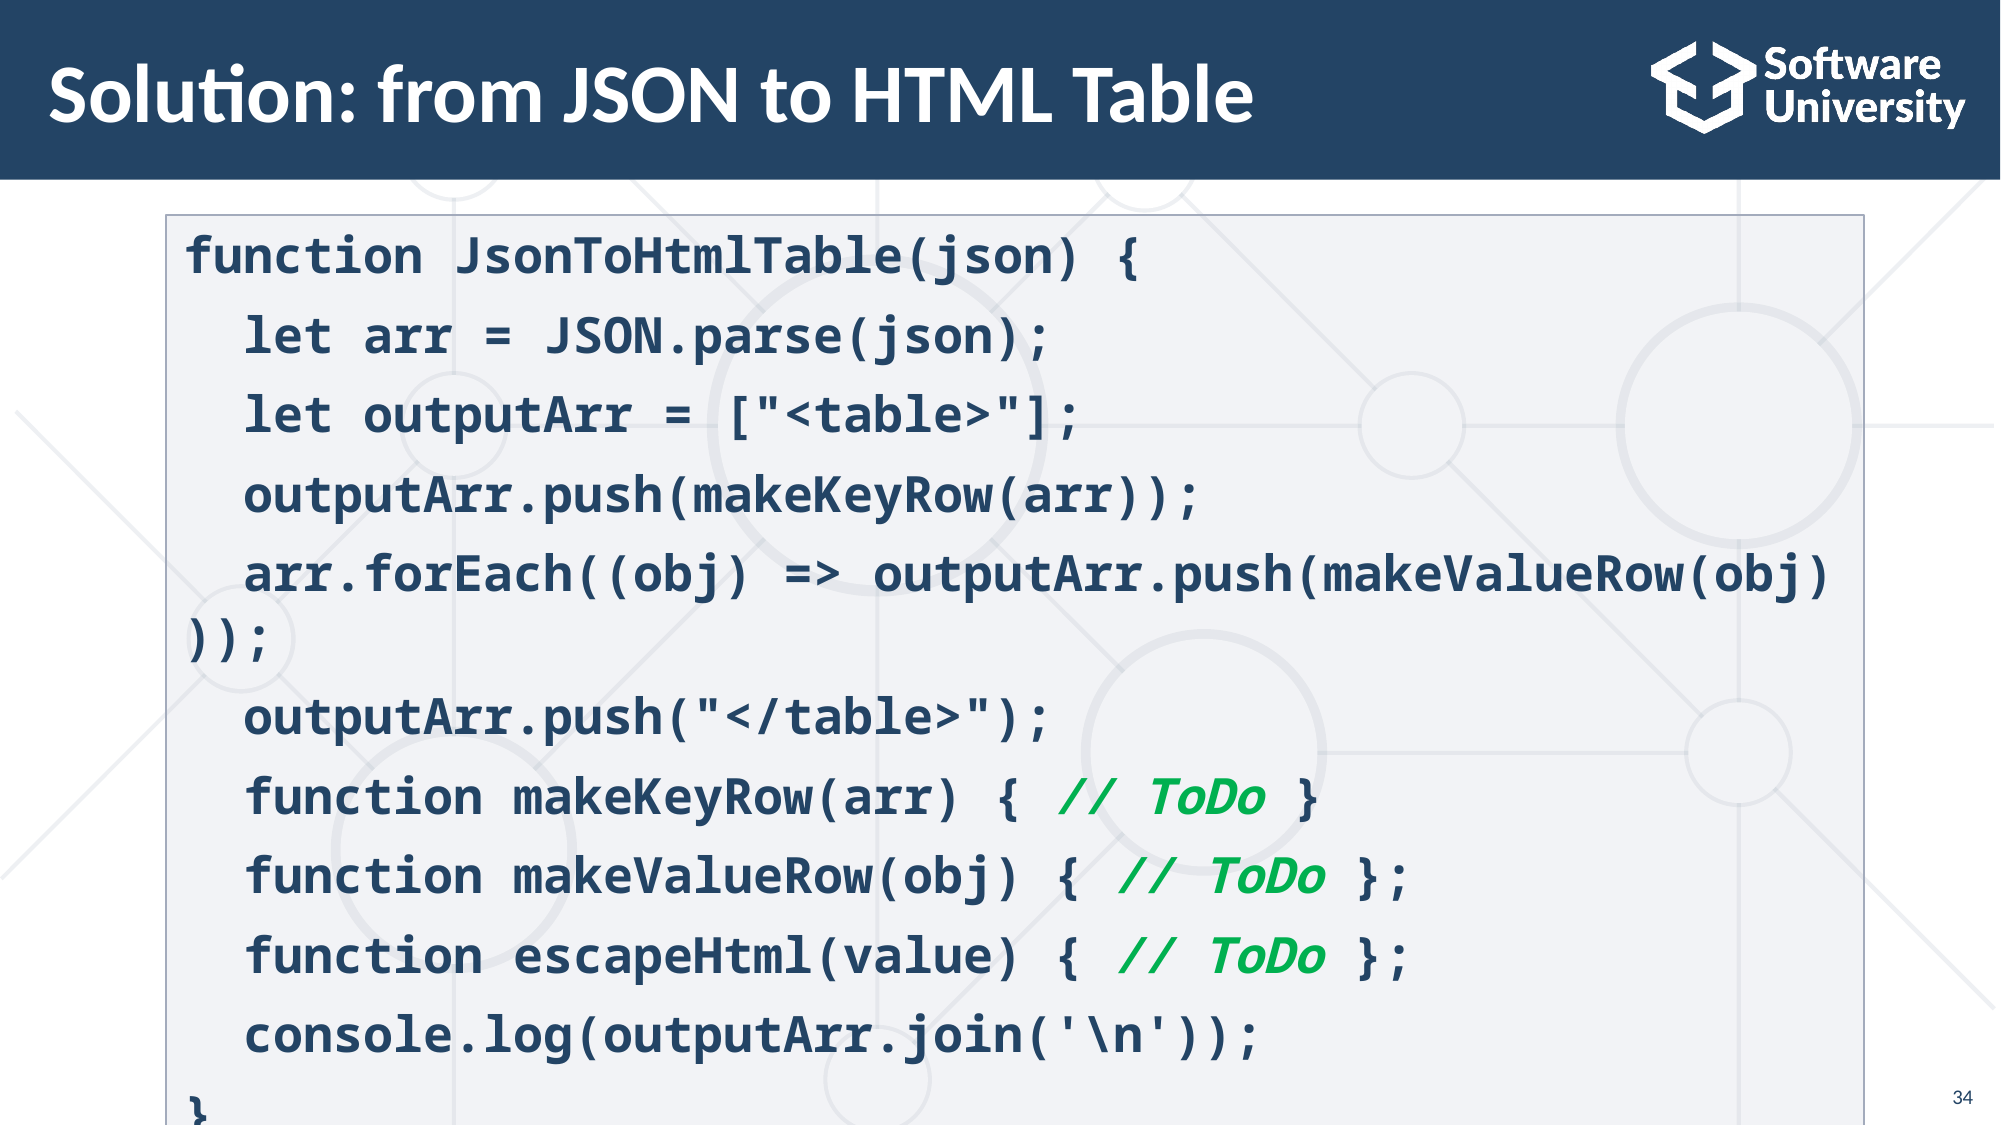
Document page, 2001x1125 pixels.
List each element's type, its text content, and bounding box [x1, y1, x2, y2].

text_box function JsonToHtmlTable(json) { let arr = JSON.parse(json); let outputArr = ["<table>"]; outputArr.push(makeKeyRow(arr)); arr.forEach((obj) => outputArr.push(makeValueRow(obj))); outputArr.push("</table>"); function makeKeyRow(arr) { // ToDo } function makeValueRow(obj) { // ToDo }; function escapeHtml(value) { // ToDo }; console.log(outputArr.join('\n')); } [165, 214, 1864, 1125]
slide_number 34 [1927, 1067, 1989, 1117]
picture [1651, 41, 1966, 134]
title Solution: from JSON to HTML Table [31, 16, 1625, 162]
